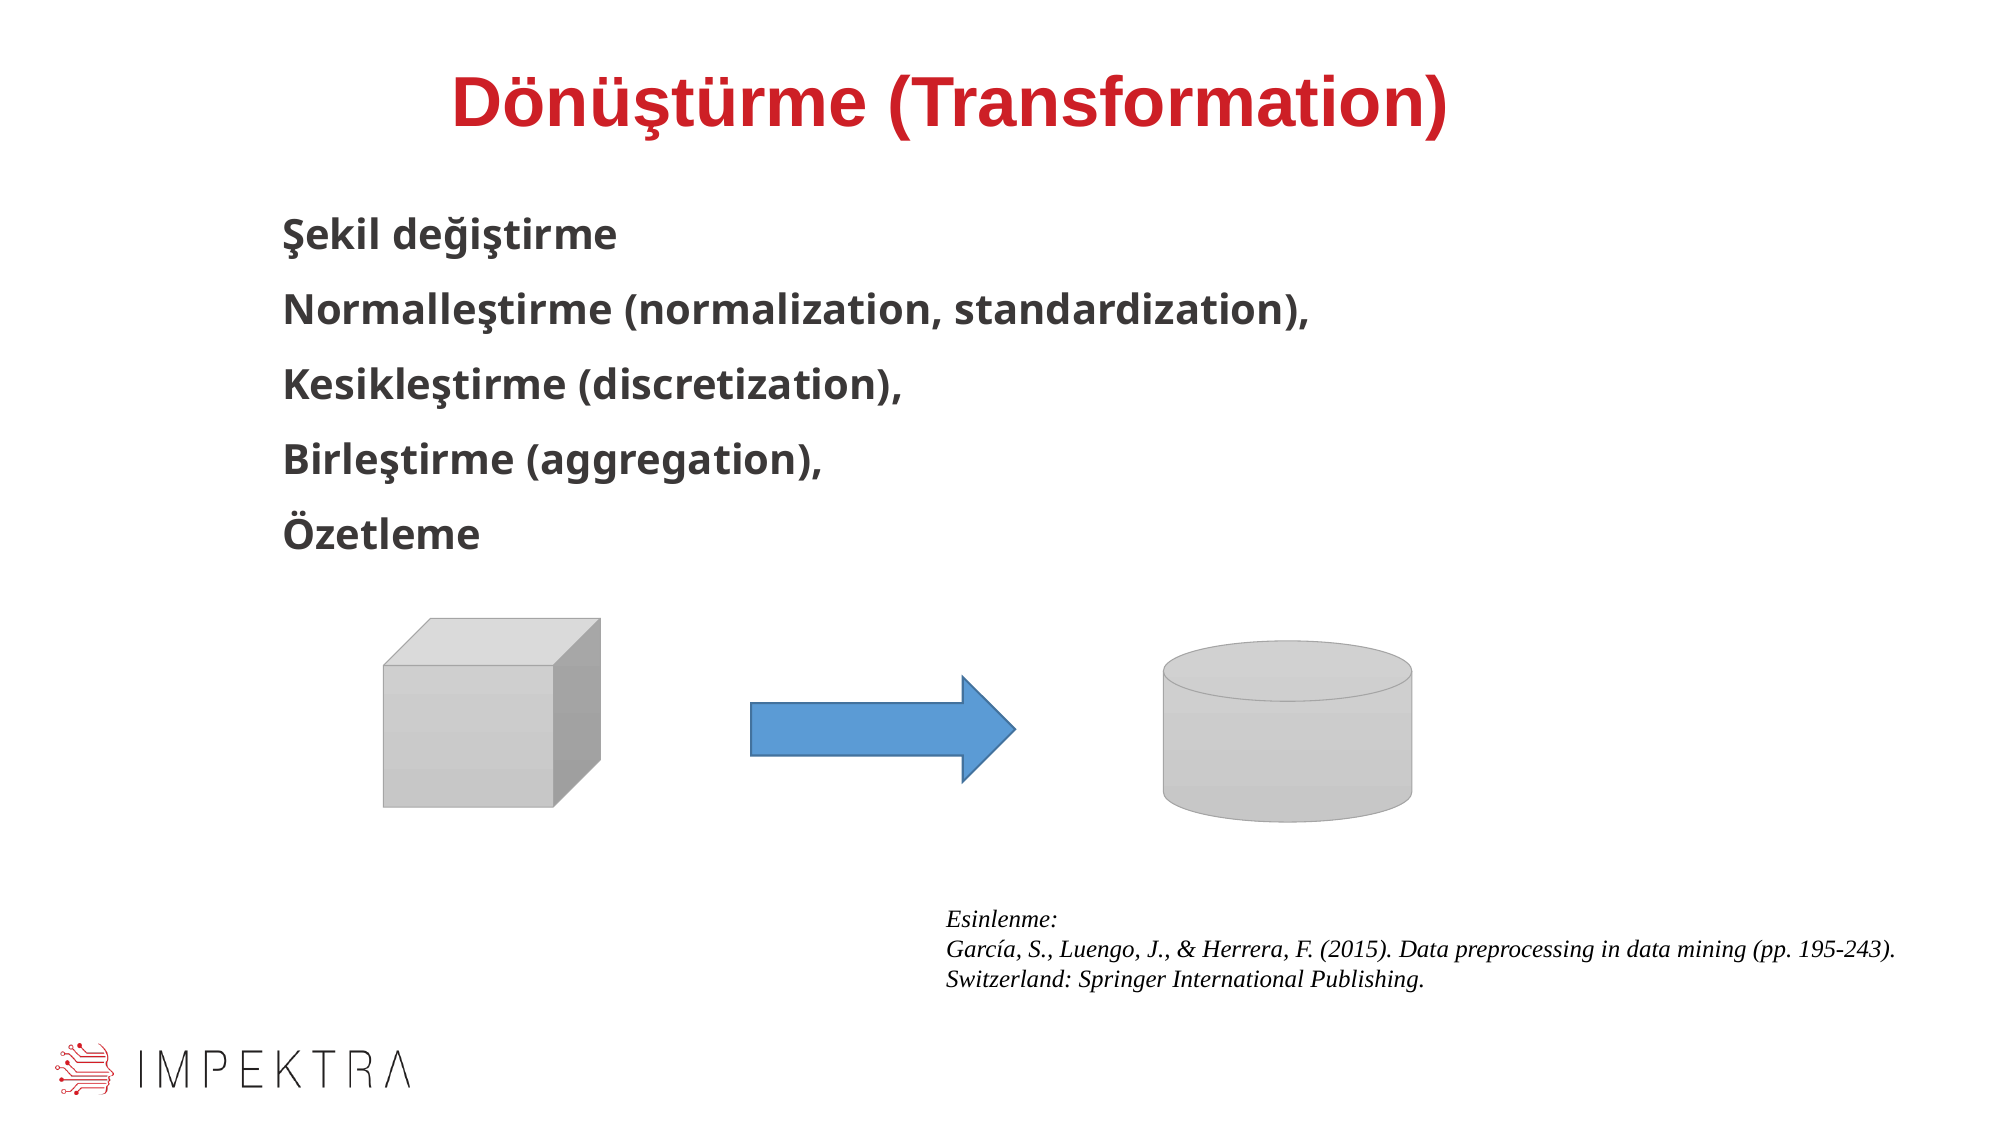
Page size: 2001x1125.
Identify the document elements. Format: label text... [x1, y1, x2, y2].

title Dönüştürme (Transformation) [200, 38, 1701, 150]
text_box [1162, 640, 1413, 823]
text_box [382, 617, 601, 808]
text_box Esinlenme: García, S., Luengo, J., & Herrera, F. (2015). Data preprocessing in data mining (pp. 195-243). Switzerland: Springer International Publishing. [931, 894, 1919, 1000]
picture [55, 1043, 410, 1095]
text_box Şekil değiştirme Normalleştirme (normalization, standardization), Kesikleştirme (discretization), Birleştirme (aggregation), Özetleme [267, 175, 1344, 566]
text_box [750, 674, 1017, 785]
